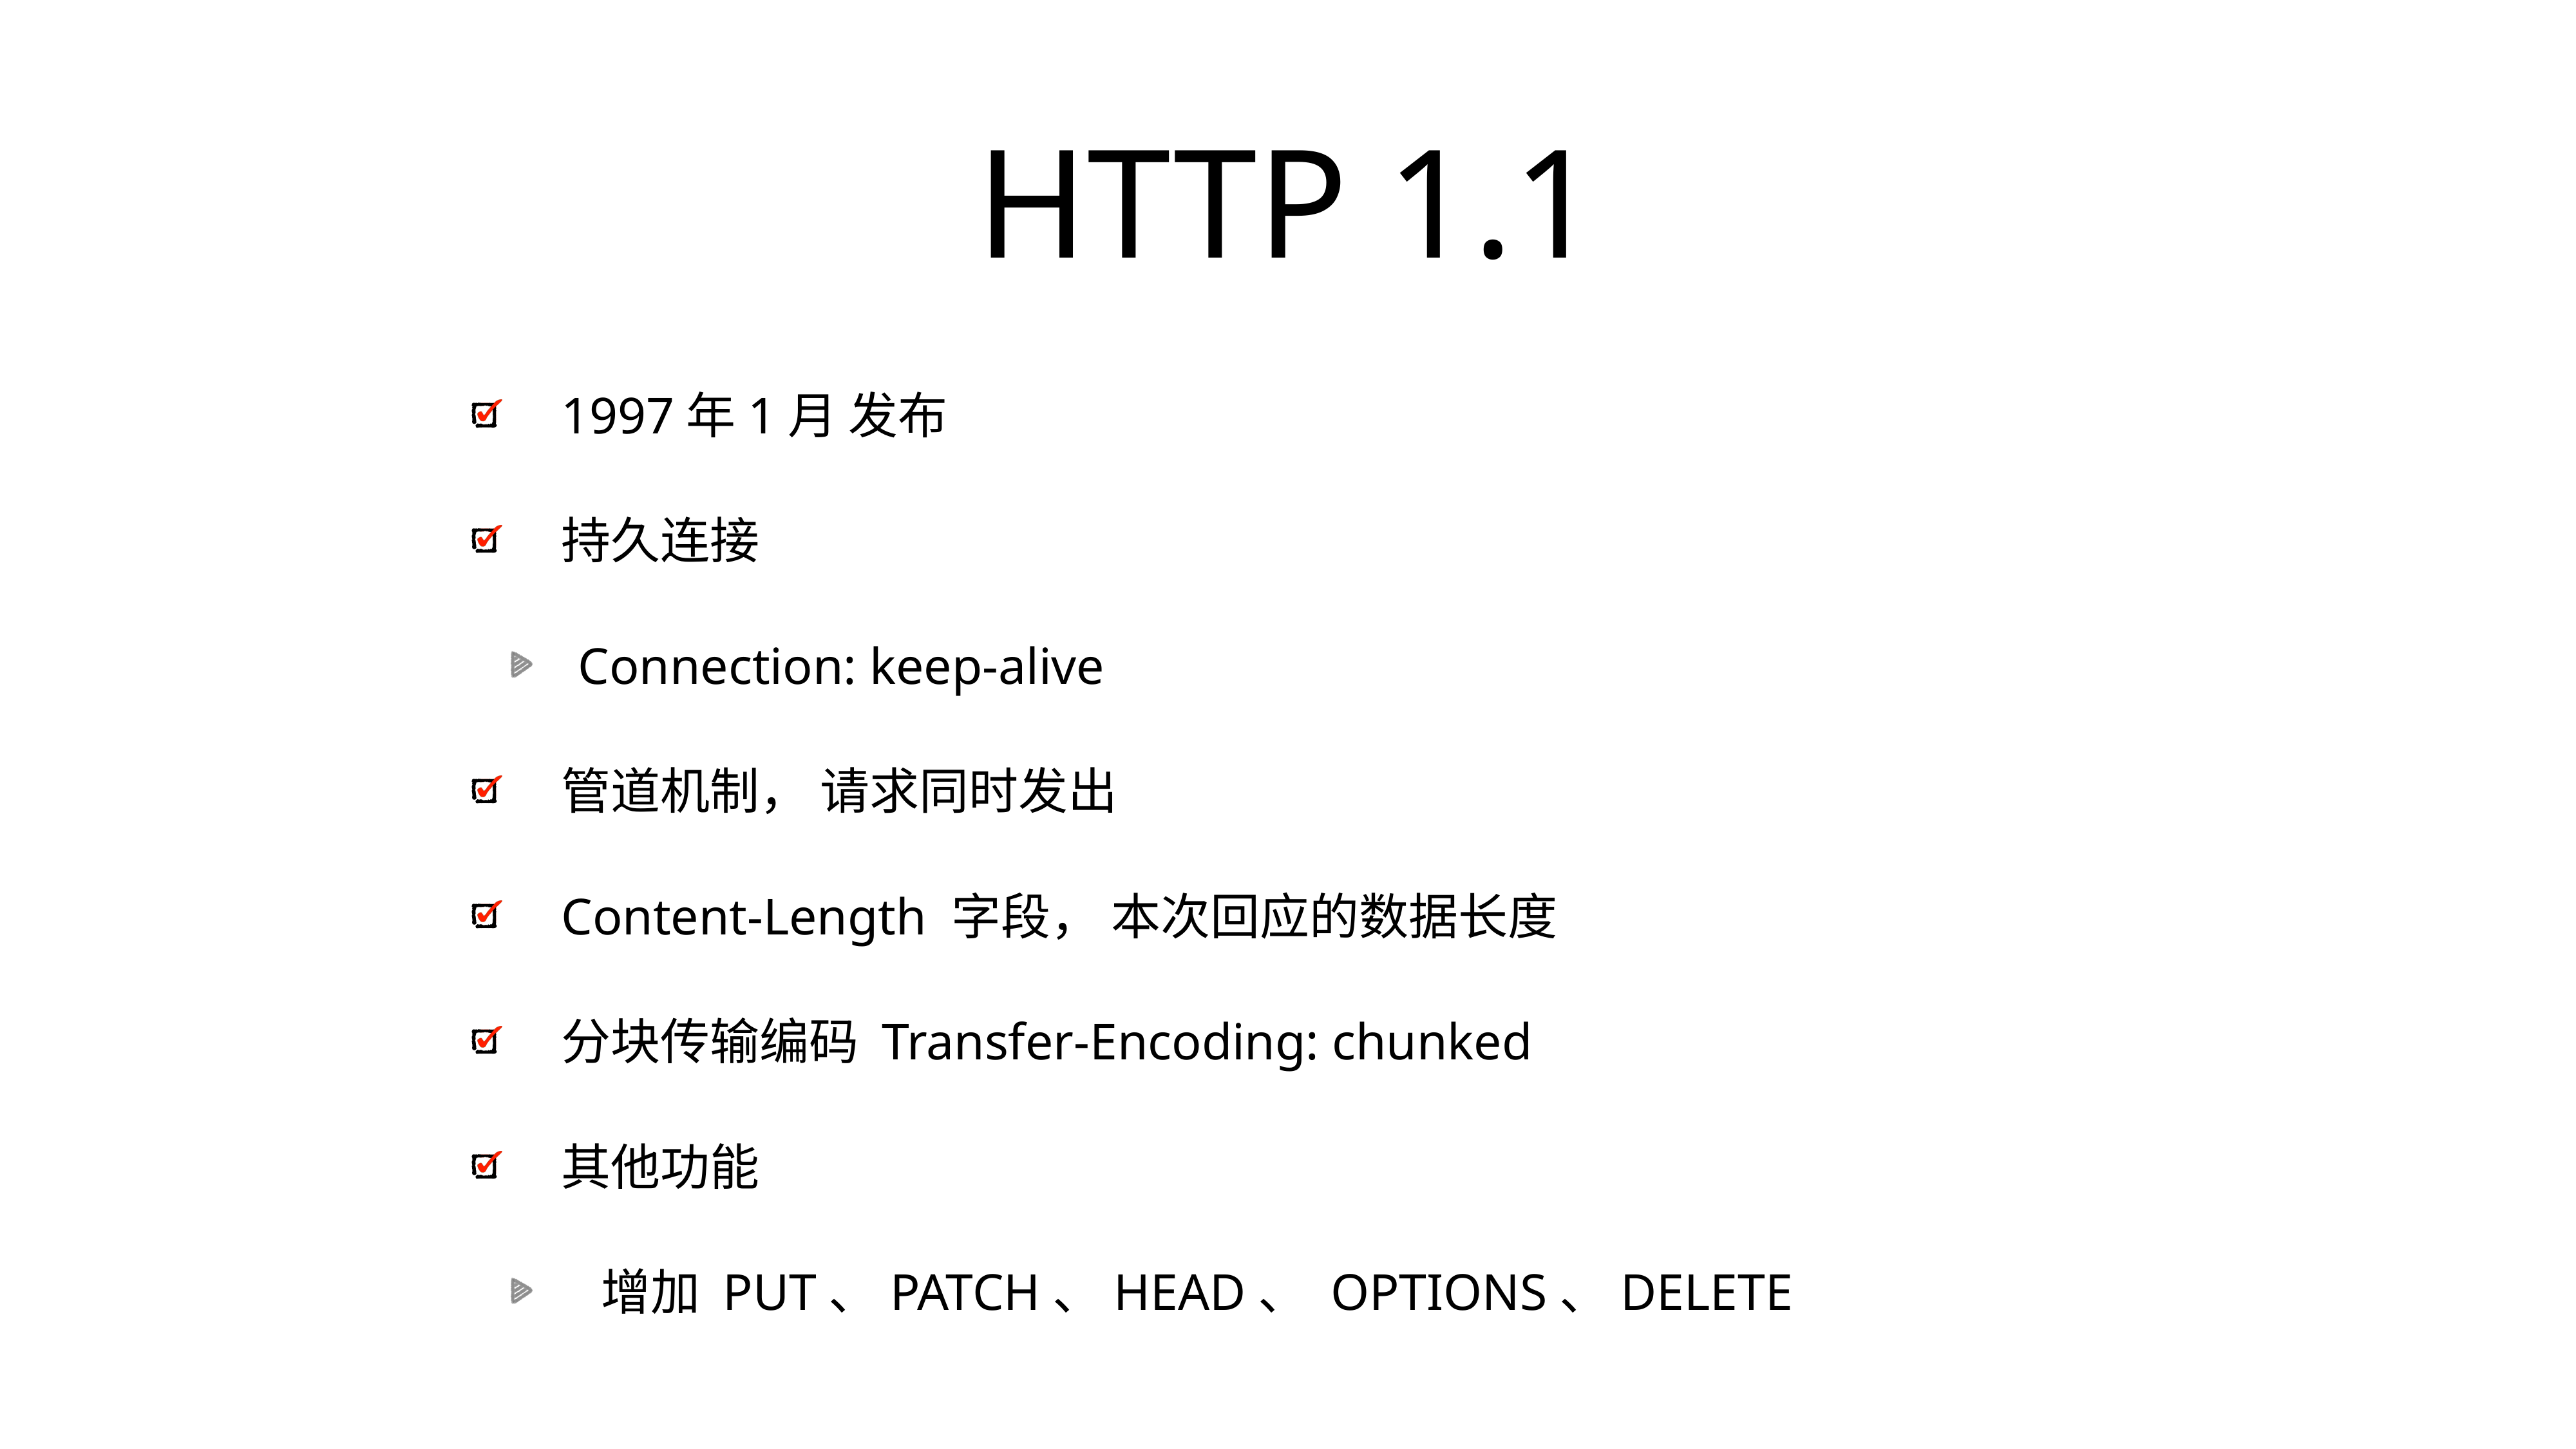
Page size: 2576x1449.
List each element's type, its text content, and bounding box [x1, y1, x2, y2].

list 1997年1月 发布 持久连接 Connection: keep-alive 管道机制， 请求同时发出 Content-Length 字段， 本次回应的数据长度 分块传输编码 Transfer-Encoding: chunked 其他功能 增加 PUT、PATCH、HEAD、 OPTIONS、DELETE [463, 344, 2113, 1361]
picture [471, 399, 502, 428]
picture [471, 900, 502, 929]
picture [510, 1276, 534, 1305]
picture [510, 650, 534, 679]
picture [471, 525, 502, 553]
picture [471, 1151, 502, 1179]
picture [471, 1026, 502, 1054]
title HTTP 1.1 [463, 37, 2113, 344]
picture [471, 775, 502, 804]
